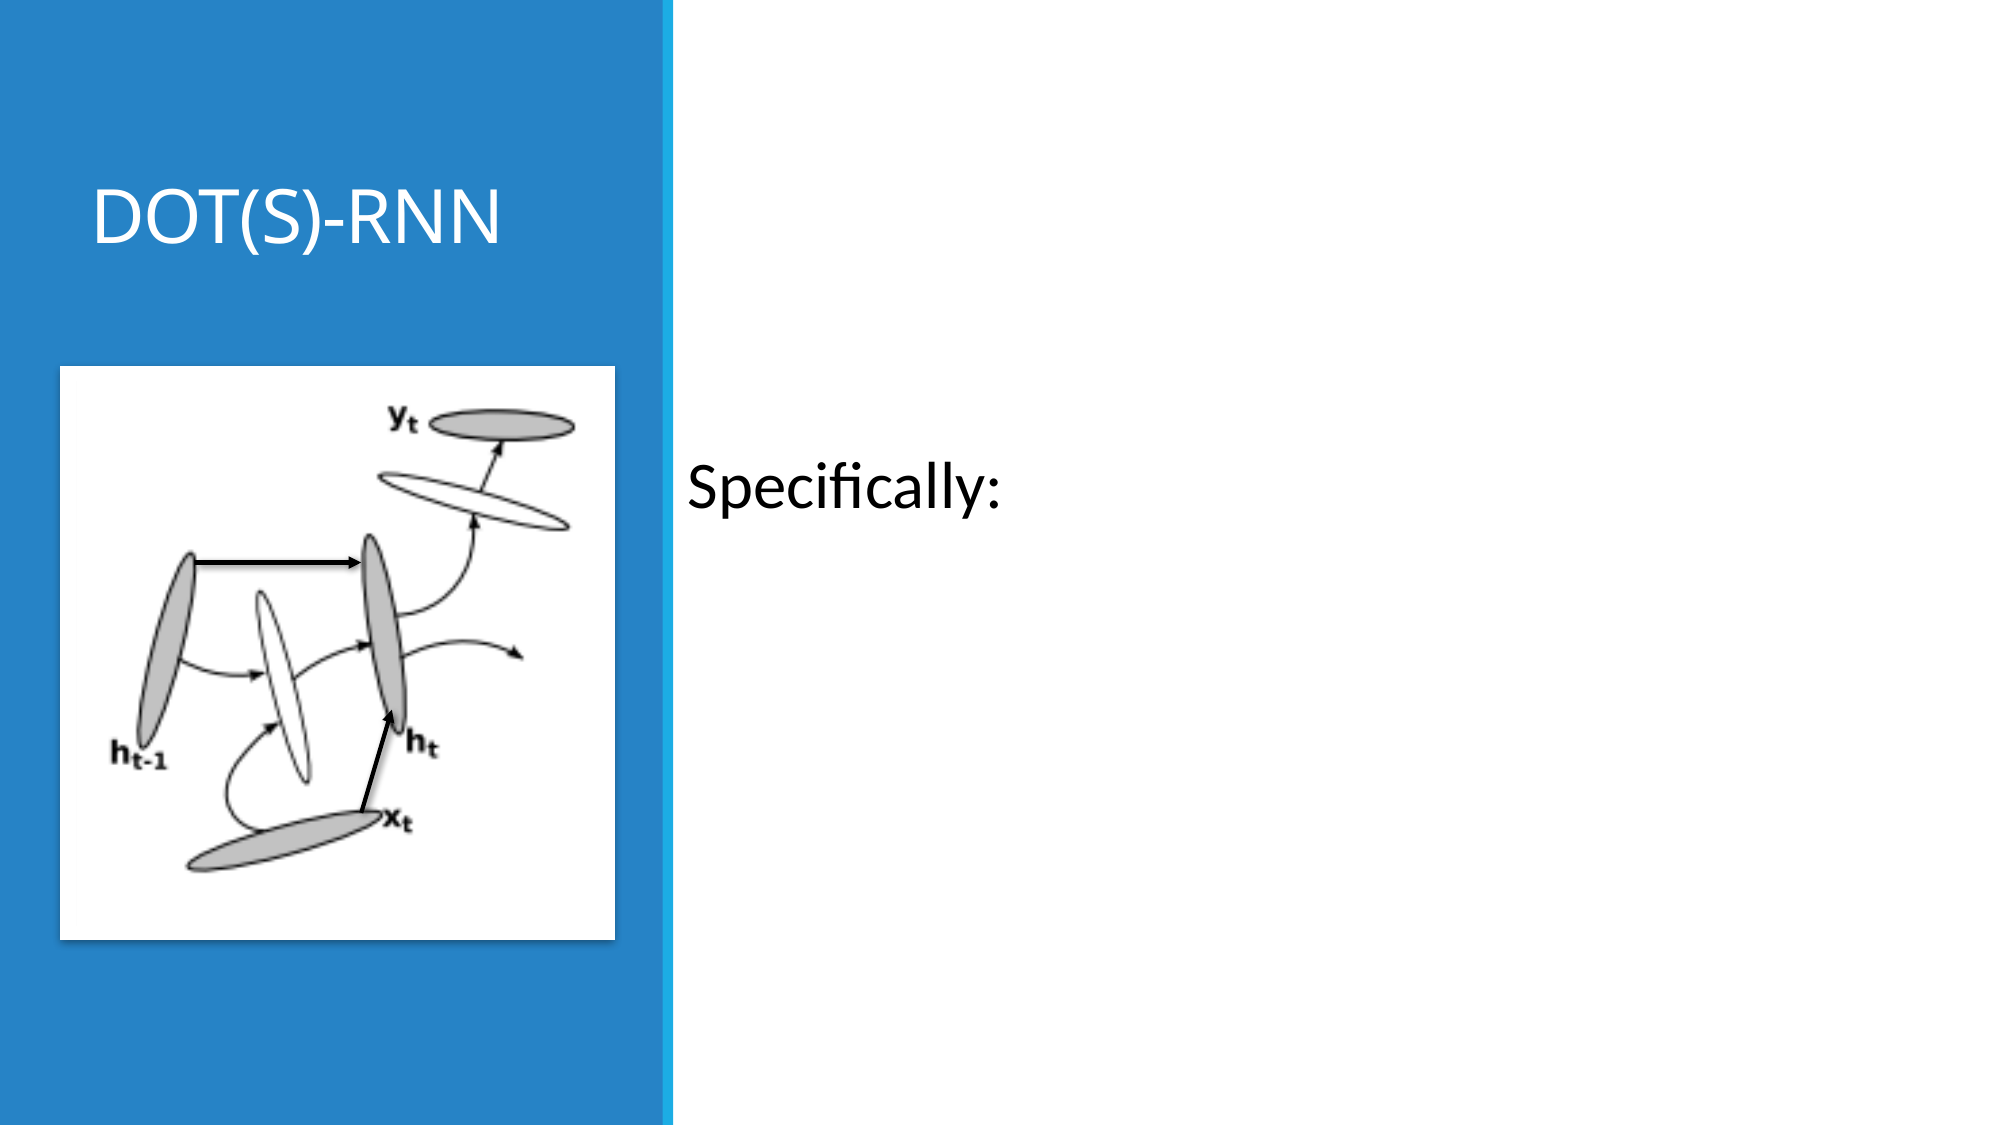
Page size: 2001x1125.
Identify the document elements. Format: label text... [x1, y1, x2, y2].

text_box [360, 709, 393, 814]
picture [74, 380, 601, 927]
title DOT(S)-RNN [75, 97, 600, 267]
